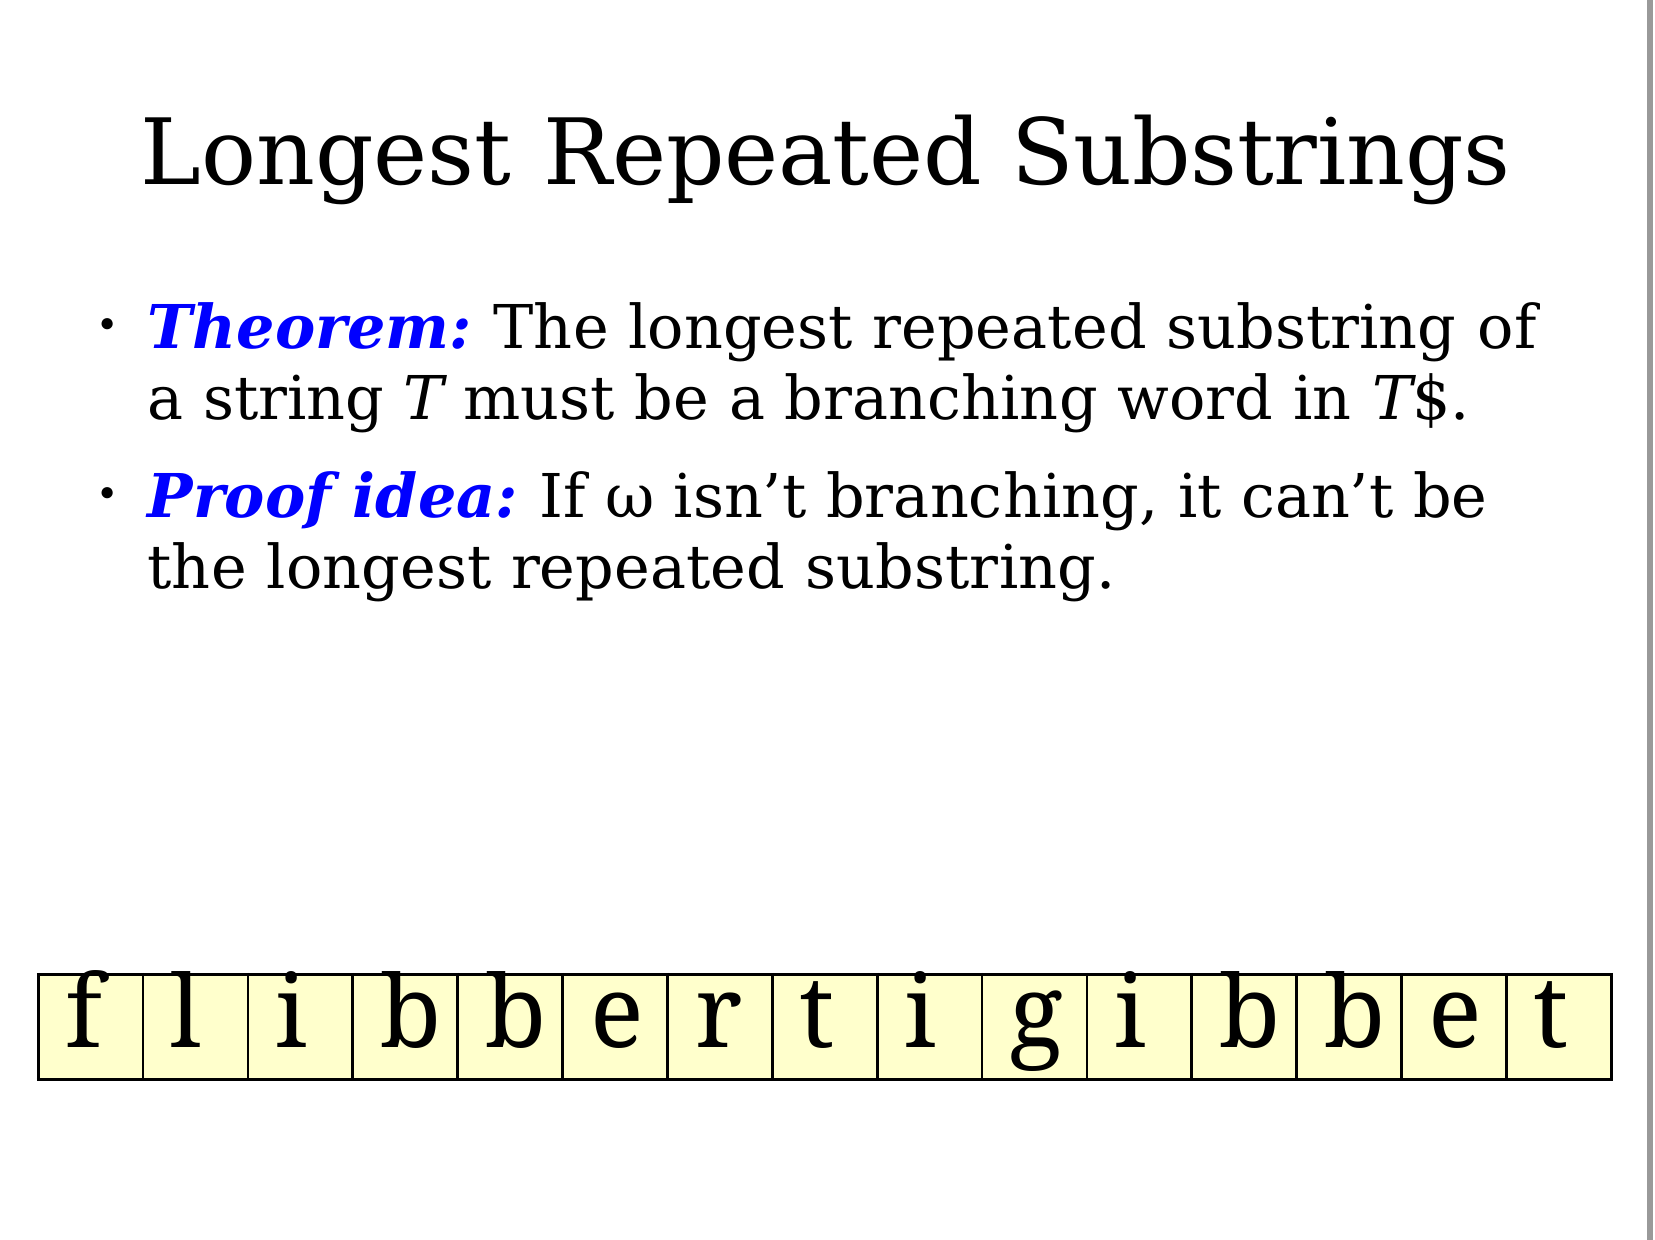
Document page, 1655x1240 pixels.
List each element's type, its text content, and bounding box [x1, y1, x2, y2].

table_header i [1088, 995, 1190, 1078]
table_header b [1298, 995, 1400, 1078]
table_header i [879, 995, 981, 1078]
table_header f [40, 976, 142, 1078]
table_header e [1403, 995, 1505, 1078]
table_header i [249, 995, 351, 1078]
table_header r [669, 995, 771, 1078]
table_header b [459, 995, 561, 1078]
table_header t [1508, 976, 1610, 1078]
table_header e [564, 995, 666, 1078]
table_header b [1193, 995, 1295, 1078]
table_header l [144, 995, 247, 1078]
table_header t [774, 995, 876, 1078]
table_header g [983, 995, 1086, 1078]
list Theorem: The longest repeated substring of a string T must be a branching word in T$. Proof idea: If ω isn’t branching, it can’t be the longest repeated substring. [88, 283, 1566, 995]
title Longest Repeated Substrings [138, 91, 1514, 283]
table_header b [354, 995, 456, 1078]
